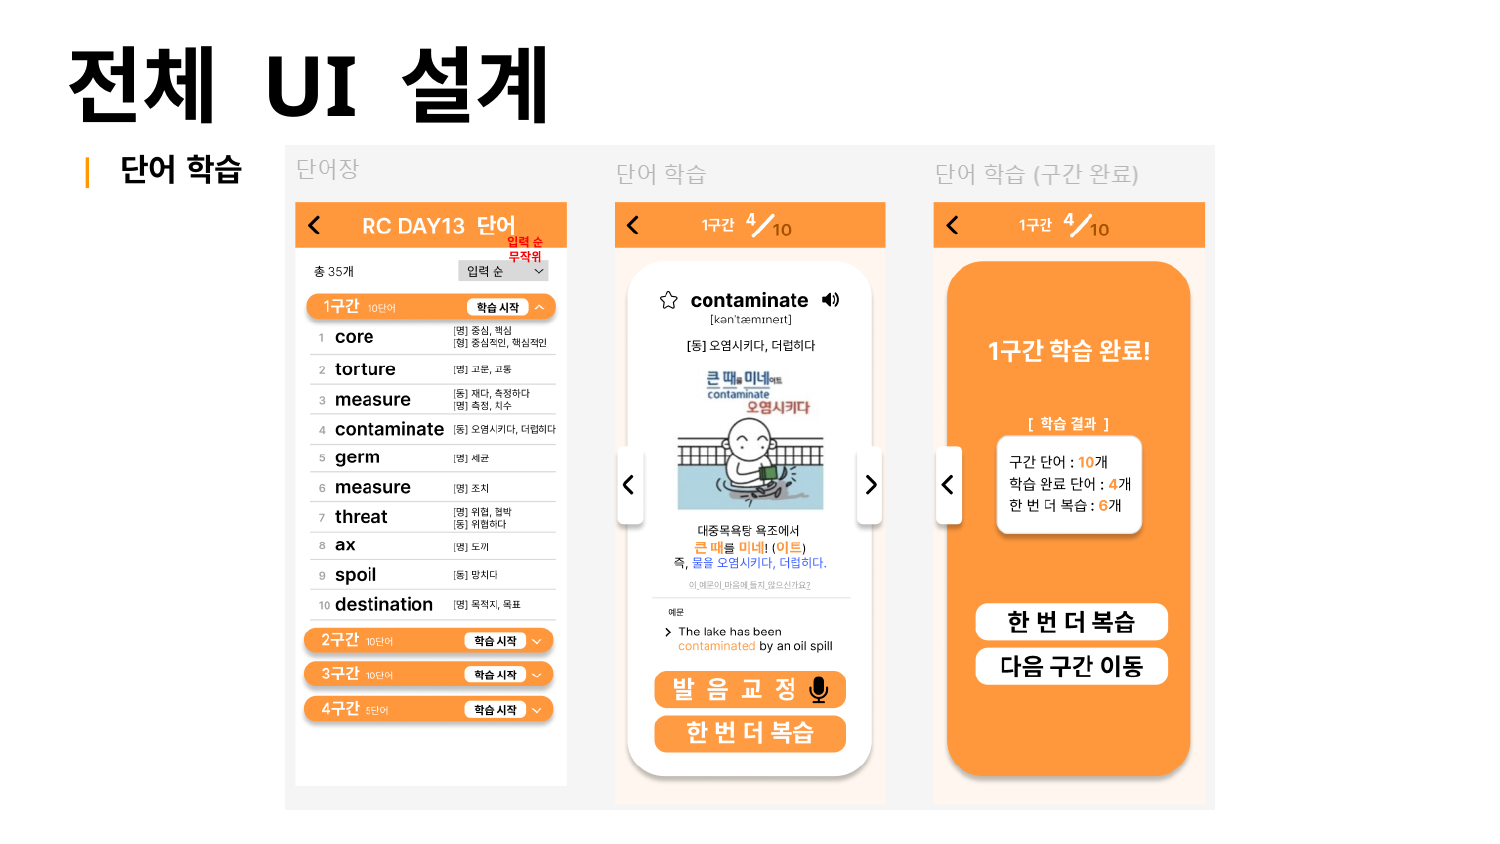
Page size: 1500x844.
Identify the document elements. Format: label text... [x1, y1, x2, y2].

text_box | 단어 학습 [63, 145, 282, 193]
picture [284, 145, 1215, 810]
title 전체 UI 설계 [51, 35, 1449, 130]
